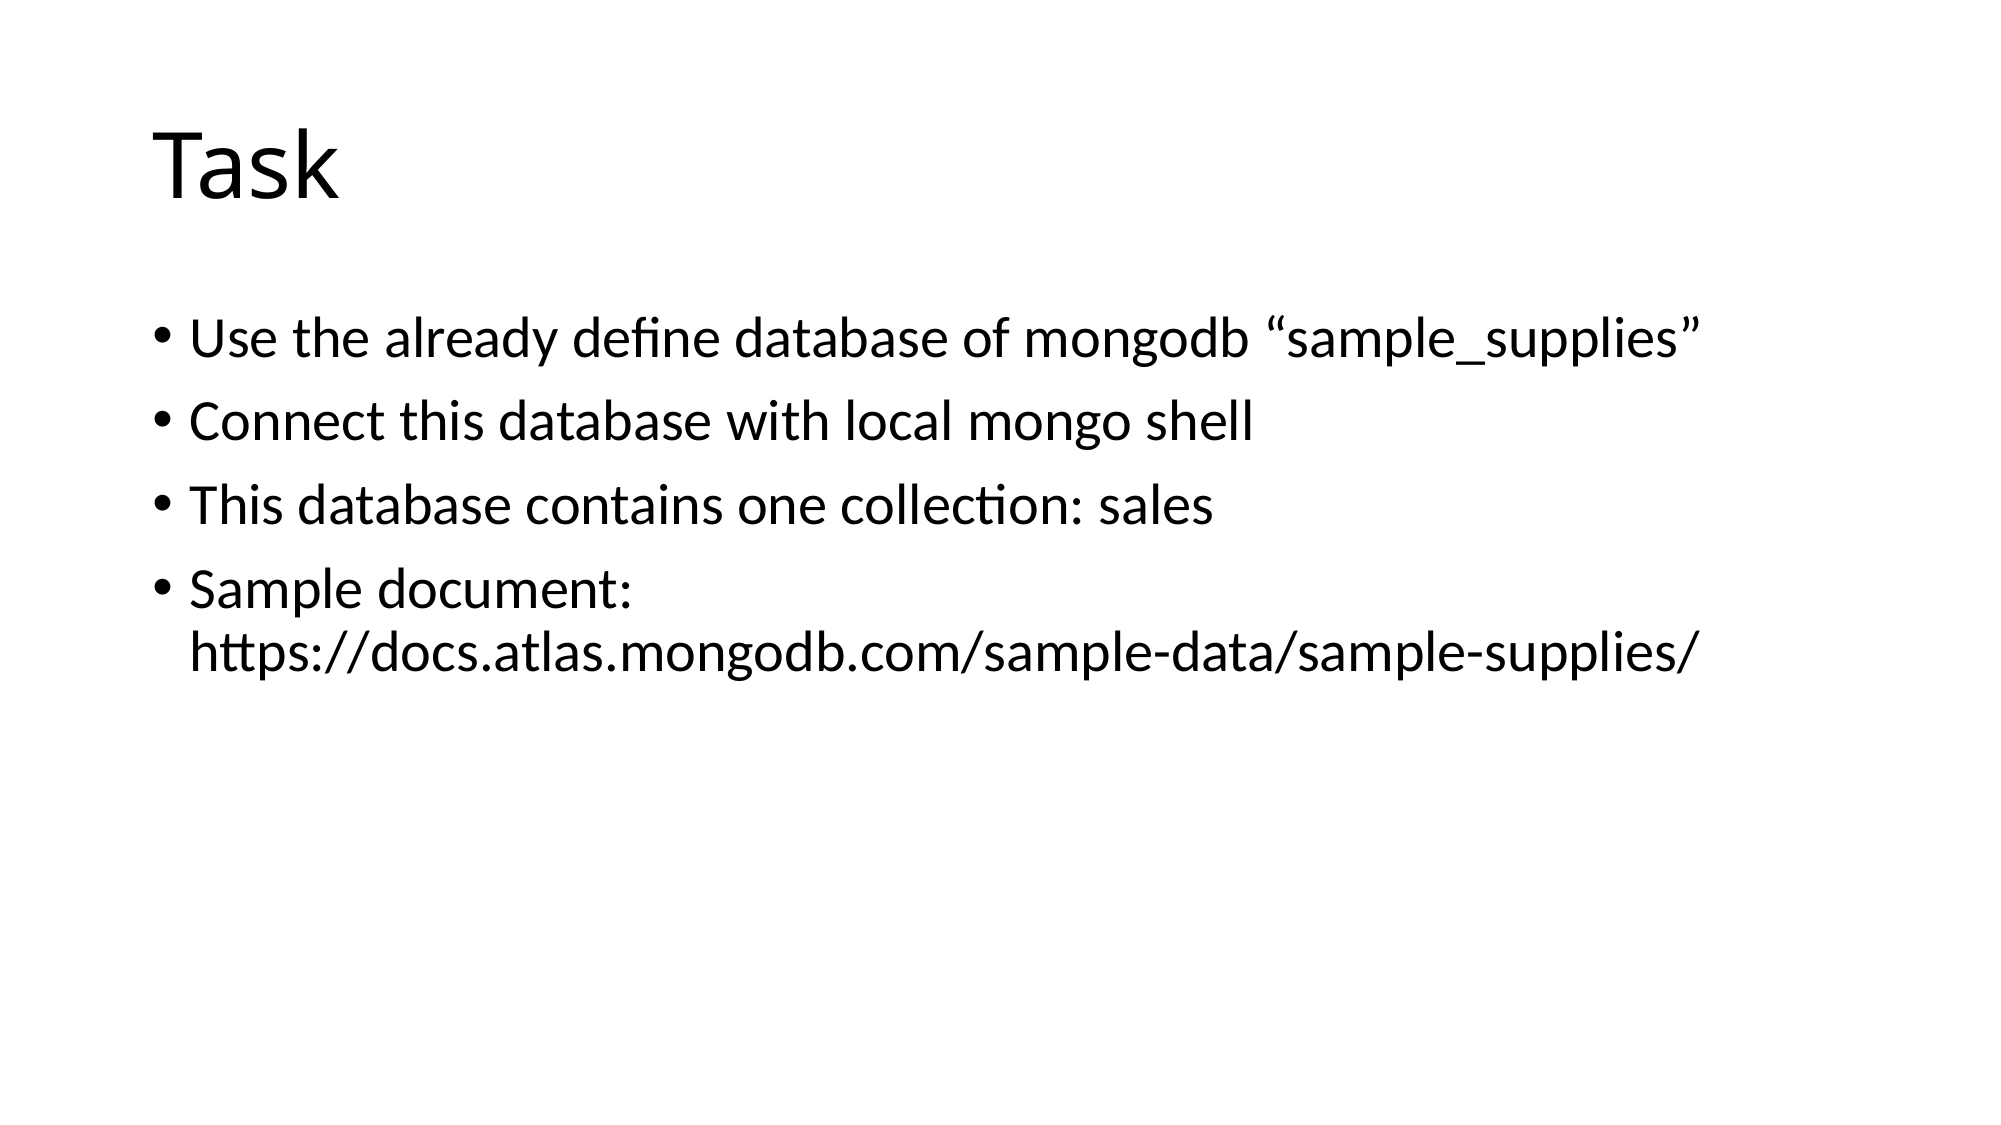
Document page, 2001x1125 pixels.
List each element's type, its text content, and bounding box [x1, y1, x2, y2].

list Use the already define database of mongodb “sample_supplies” Connect this database with local mongo shell This database contains one collection: sales Sample document: https://docs.atlas.mongodb.com/sample-data/sample-supplies/ [137, 299, 1933, 1014]
title Task [137, 59, 1863, 278]
